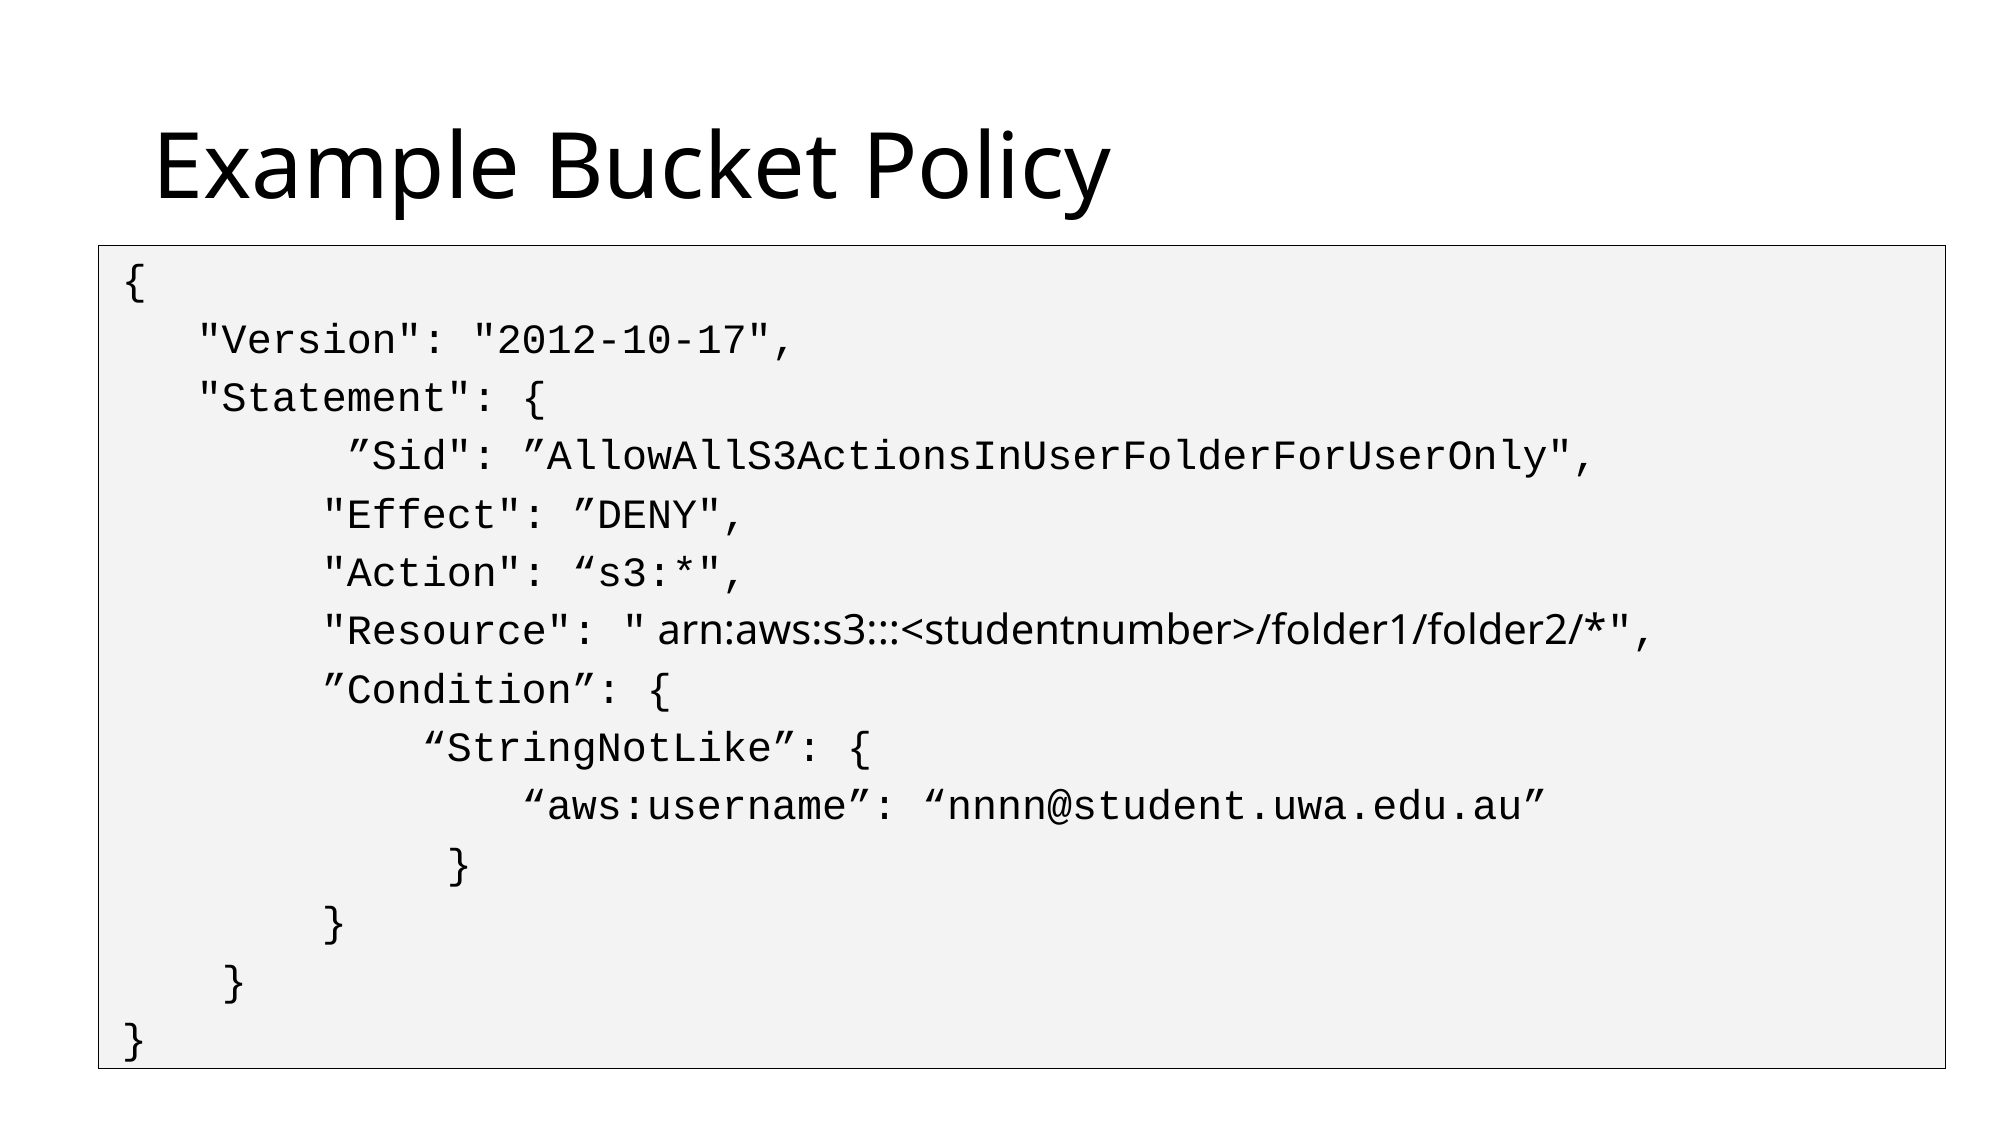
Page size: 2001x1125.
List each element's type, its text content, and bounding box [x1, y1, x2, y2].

title Example Bucket Policy [137, 59, 1863, 245]
text_box { "Version": "2012-10-17", "Statement": { ”Sid": ”AllowAllS3ActionsInUserFolderForUserOnly", "Effect": ”DENY", "Action": “s3:*", "Resource": " arn:aws:s3:::<studentnumber>/folder1/folder2/*", ”Condition”: { “StringNotLike”: { “aws:username”: “nnnn@student.uwa.edu.au” } } } } [98, 245, 1946, 1069]
